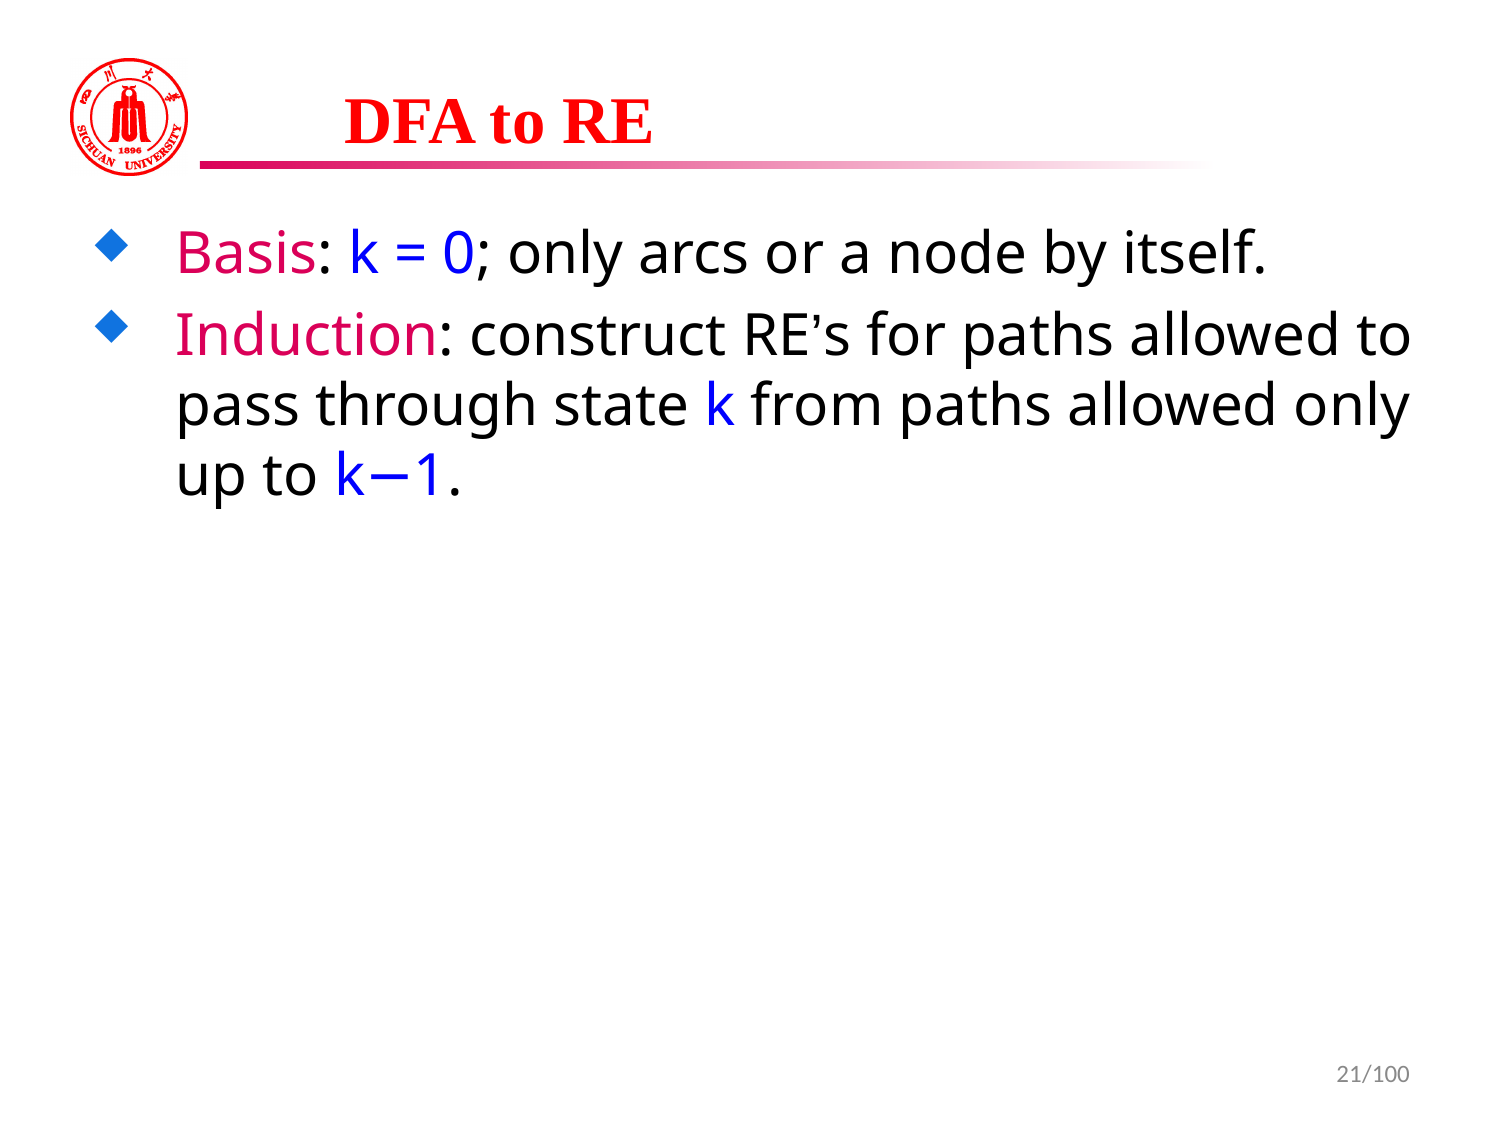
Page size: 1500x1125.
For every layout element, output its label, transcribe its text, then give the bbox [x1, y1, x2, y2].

slide_number 21/100 [1074, 1042, 1425, 1103]
text_box Basis: k = 0; only arcs or a node by itself. Induction: construct RE’s for paths allowed to pass through state k from paths allowed only up to k−1. [76, 207, 1436, 1012]
text_box [199, 161, 1214, 169]
picture [70, 58, 188, 176]
text_box DFA to RE [337, 72, 663, 160]
